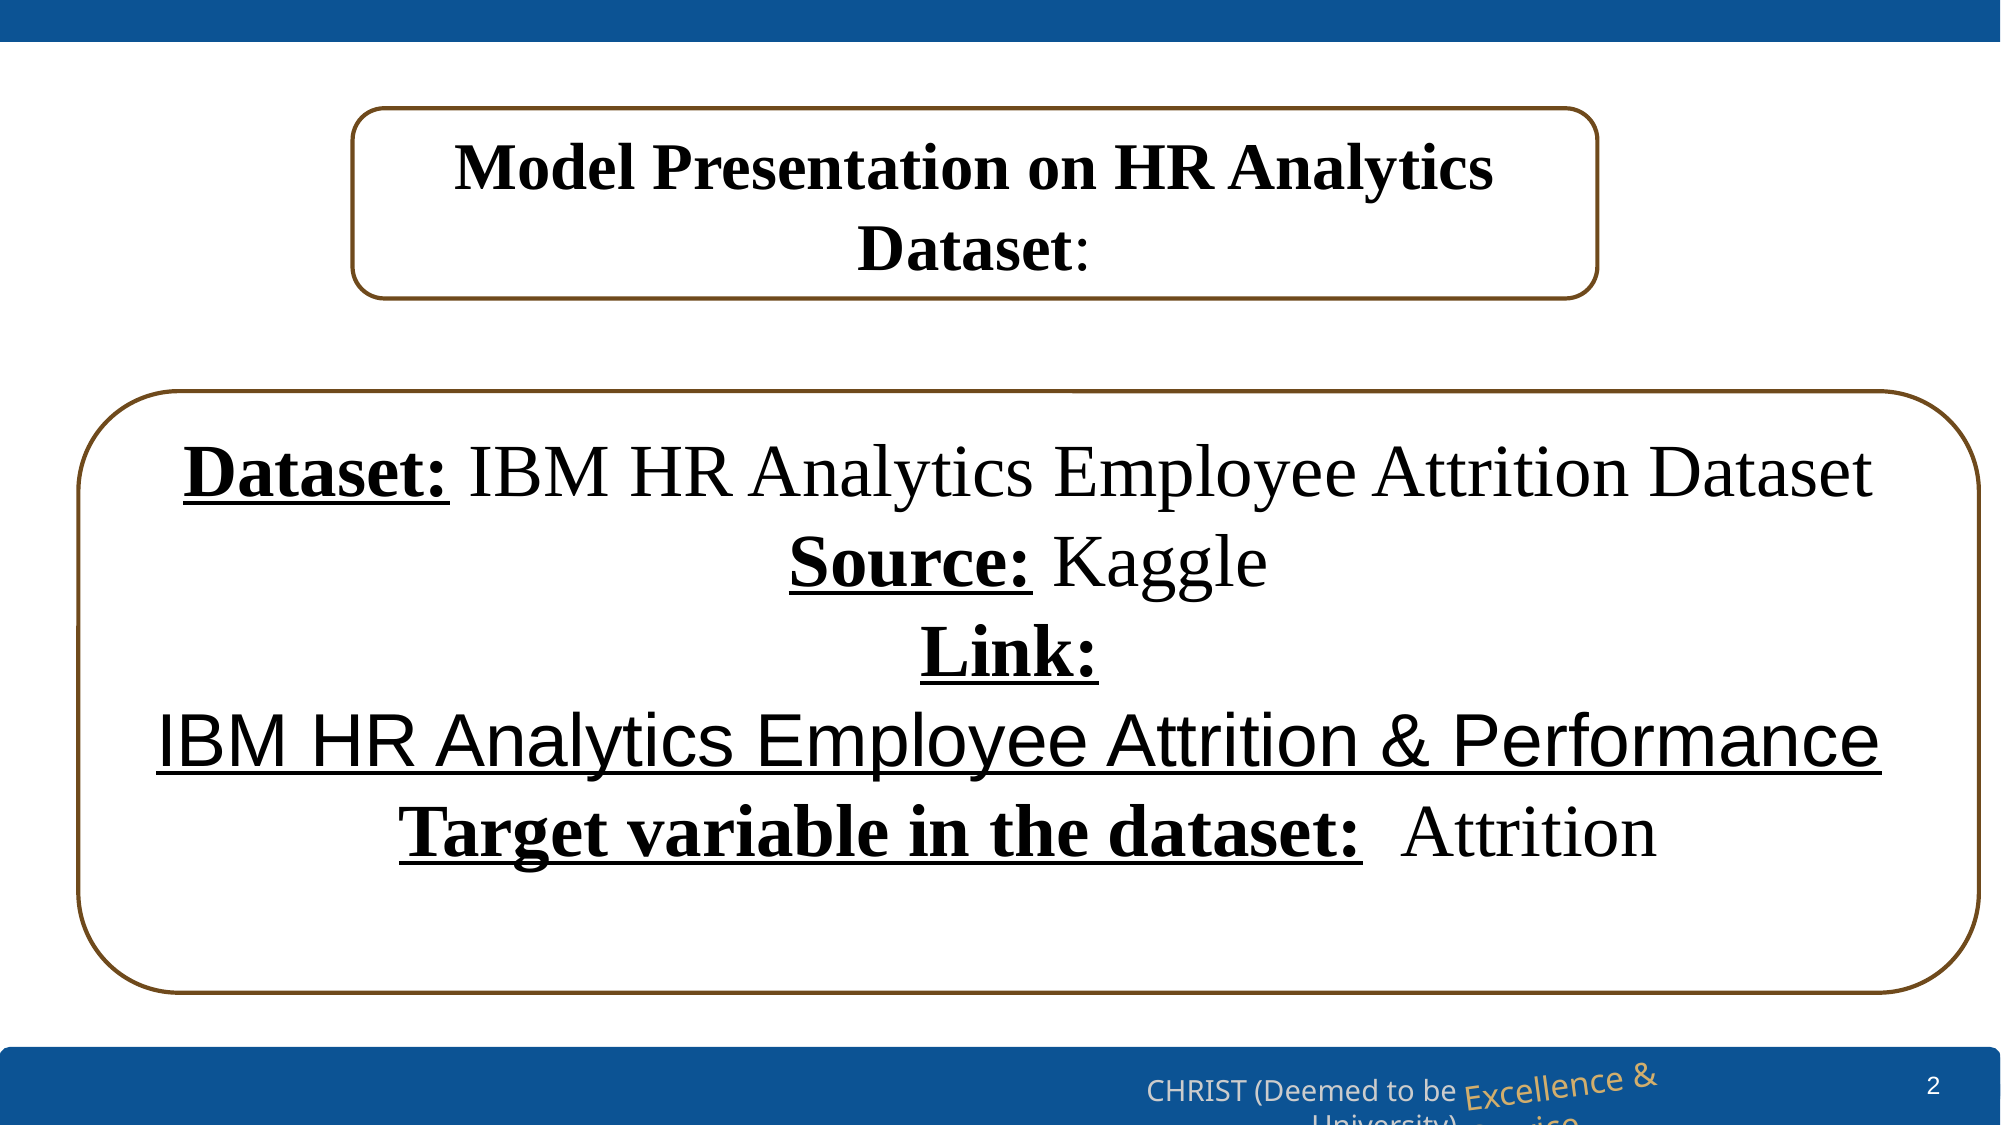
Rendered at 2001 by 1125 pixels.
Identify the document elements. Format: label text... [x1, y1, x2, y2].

slide_number 2 [1840, 1051, 1961, 1118]
text_box Model Presentation on HR Analytics Dataset: [350, 106, 1600, 301]
text_box Dataset: IBM HR Analytics Employee Attrition Dataset Source: Kaggle Link: IBM HR Analytics Employee Attrition & Performance Target variable in the dataset: Attrition [76, 389, 1981, 995]
